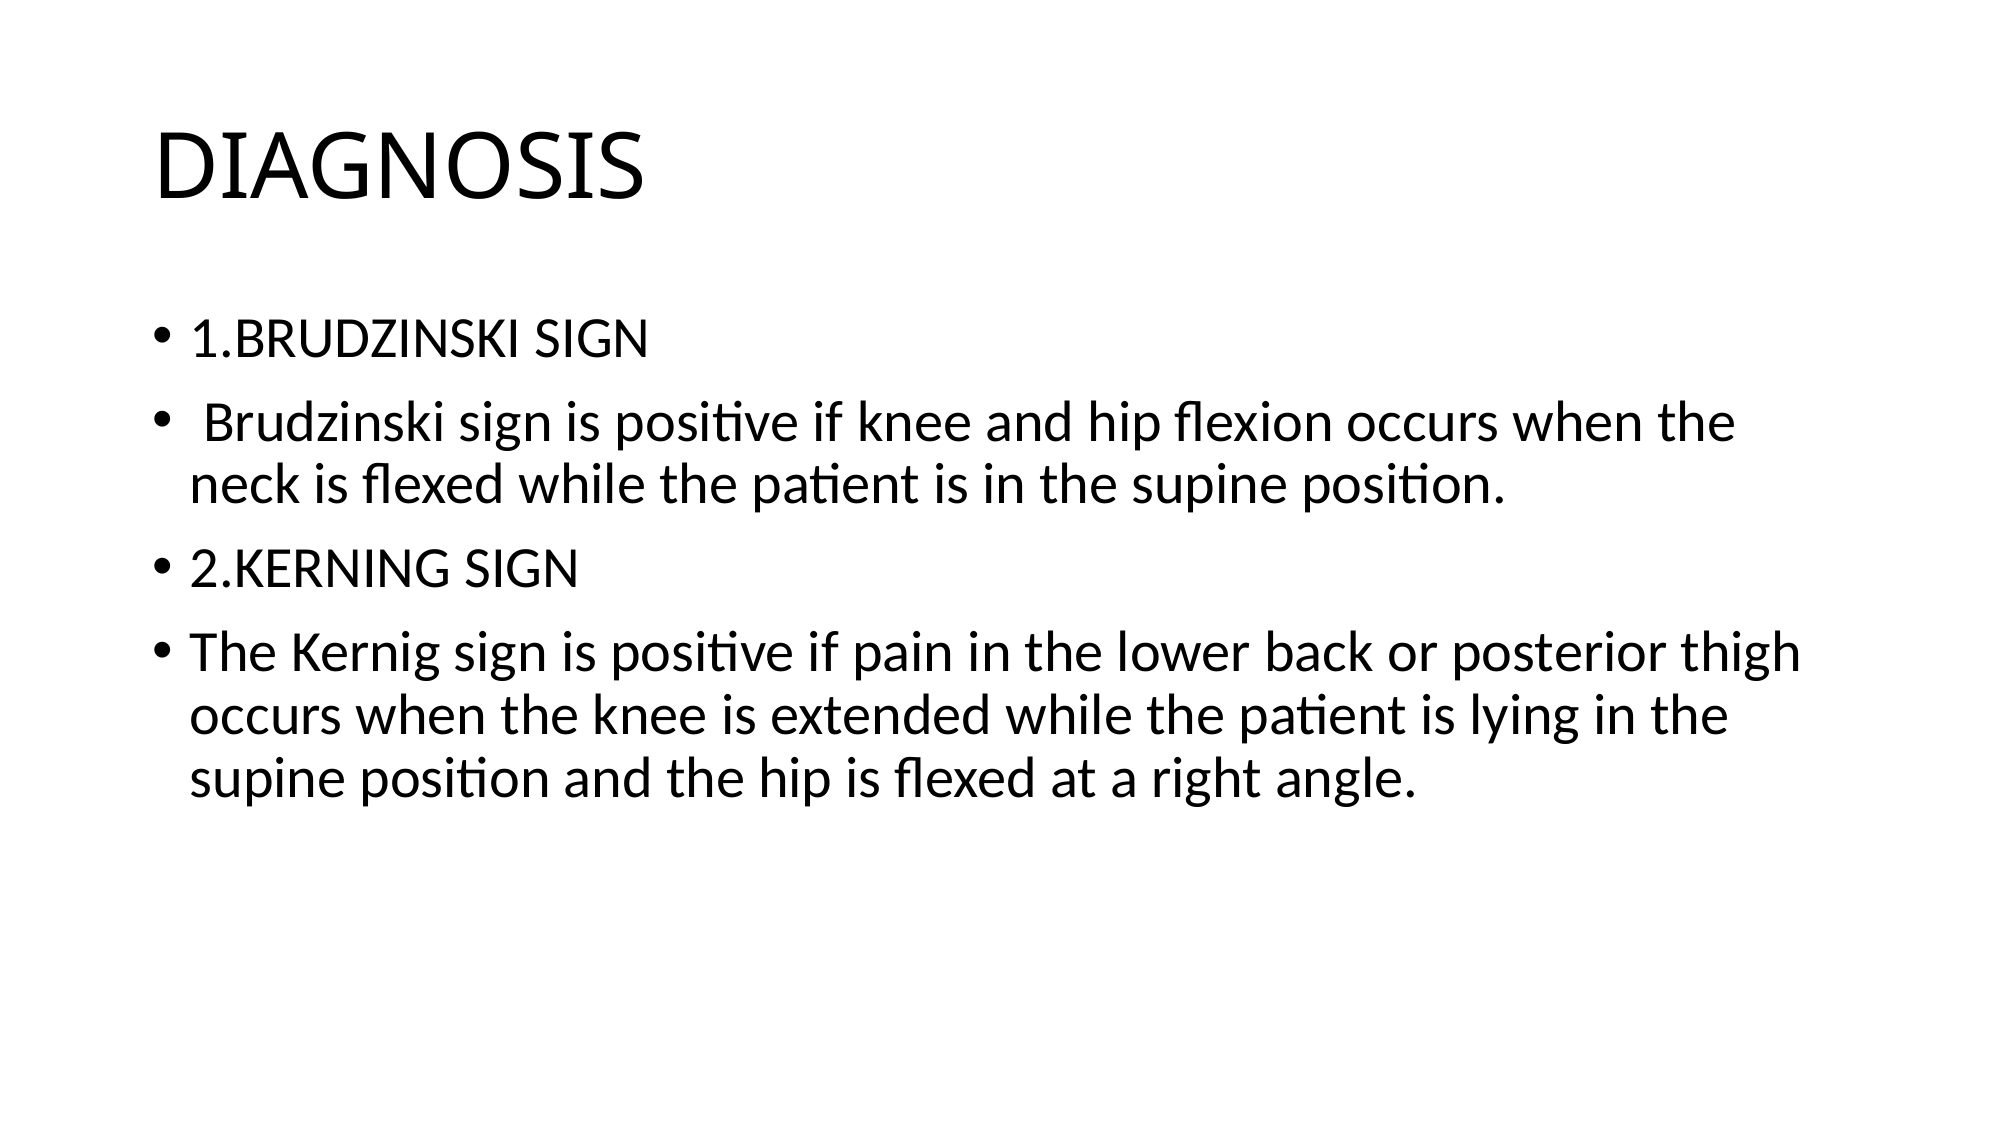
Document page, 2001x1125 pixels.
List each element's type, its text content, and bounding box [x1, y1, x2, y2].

list 1.BRUDZINSKI SIGN Brudzinski sign is positive if knee and hip flexion occurs when the neck is flexed while the patient is in the supine position. 2.KERNING SIGN The Kernig sign is positive if pain in the lower back or posterior thigh occurs when the knee is extended while the patient is lying in the supine position and the hip is flexed at a right angle. [137, 299, 1863, 1014]
title DIAGNOSIS [137, 59, 1863, 278]
